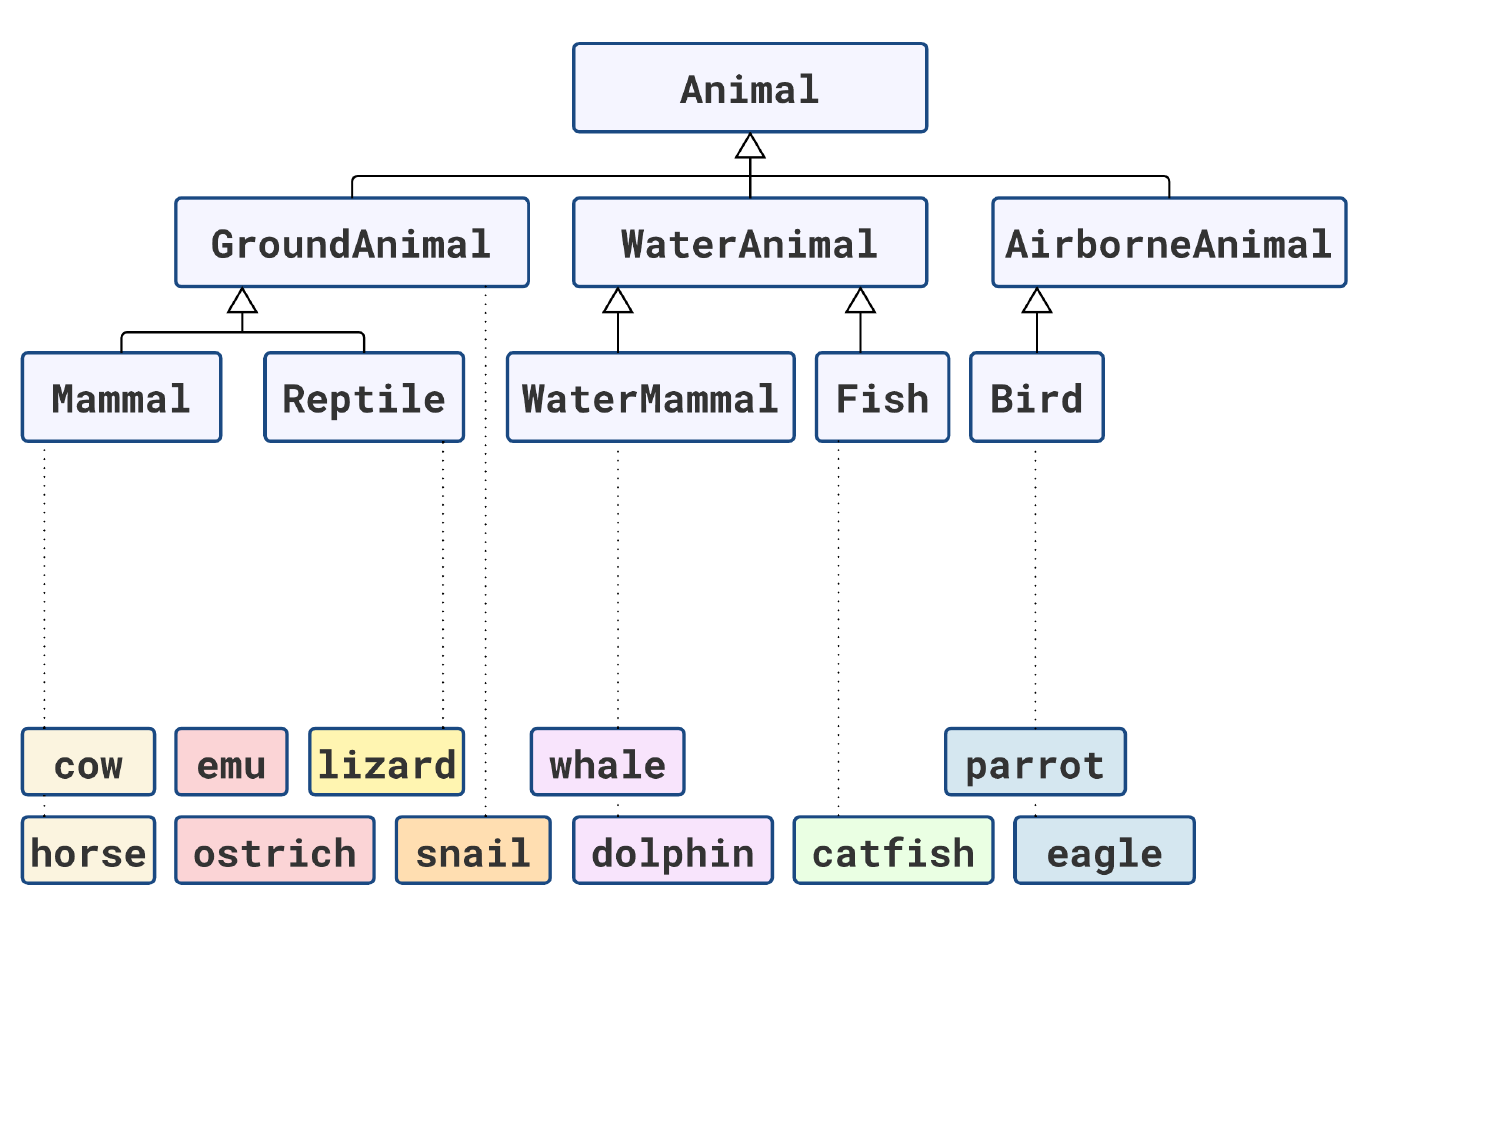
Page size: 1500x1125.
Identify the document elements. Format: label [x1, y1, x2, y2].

picture [0, 0, 1500, 927]
